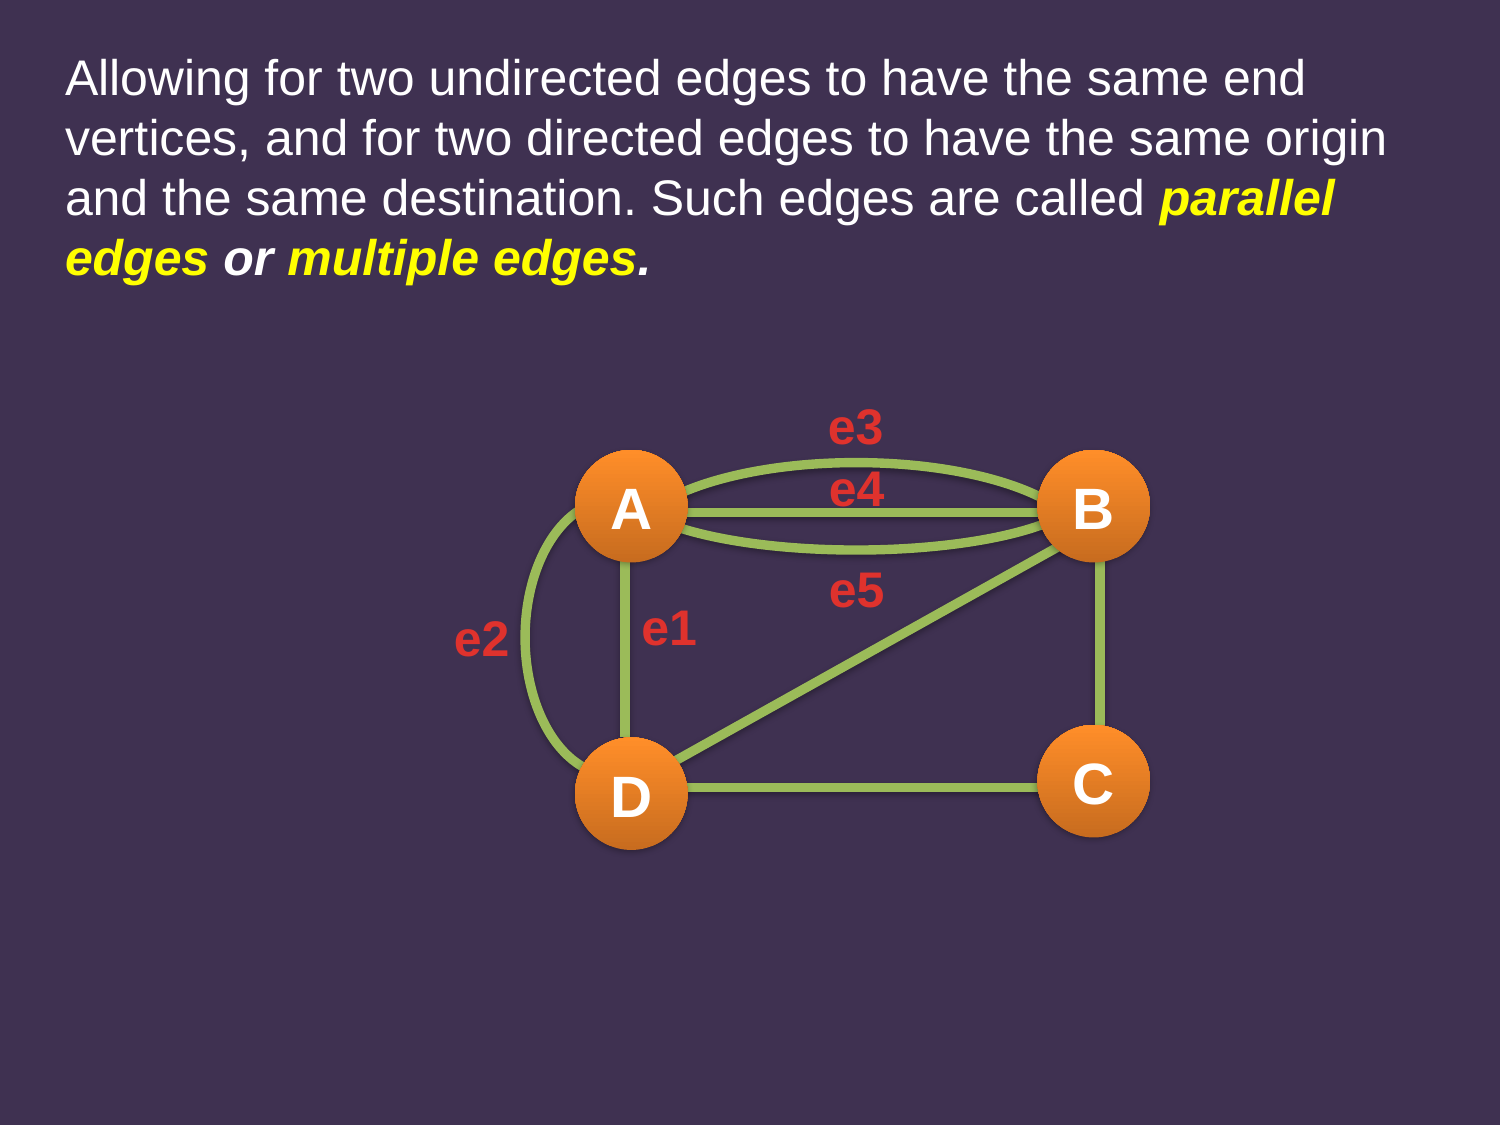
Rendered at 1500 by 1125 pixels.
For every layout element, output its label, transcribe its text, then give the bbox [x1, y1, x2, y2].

text_box e2 [437, 599, 519, 676]
text_box e3 [811, 387, 900, 423]
text_box Allowing for two undirected edges to have the same end vertices, and for two directed edges to have the same origin and the same destination. Such edges are called parallel edges or multiple edges. [50, 37, 1450, 295]
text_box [524, 424, 1151, 851]
